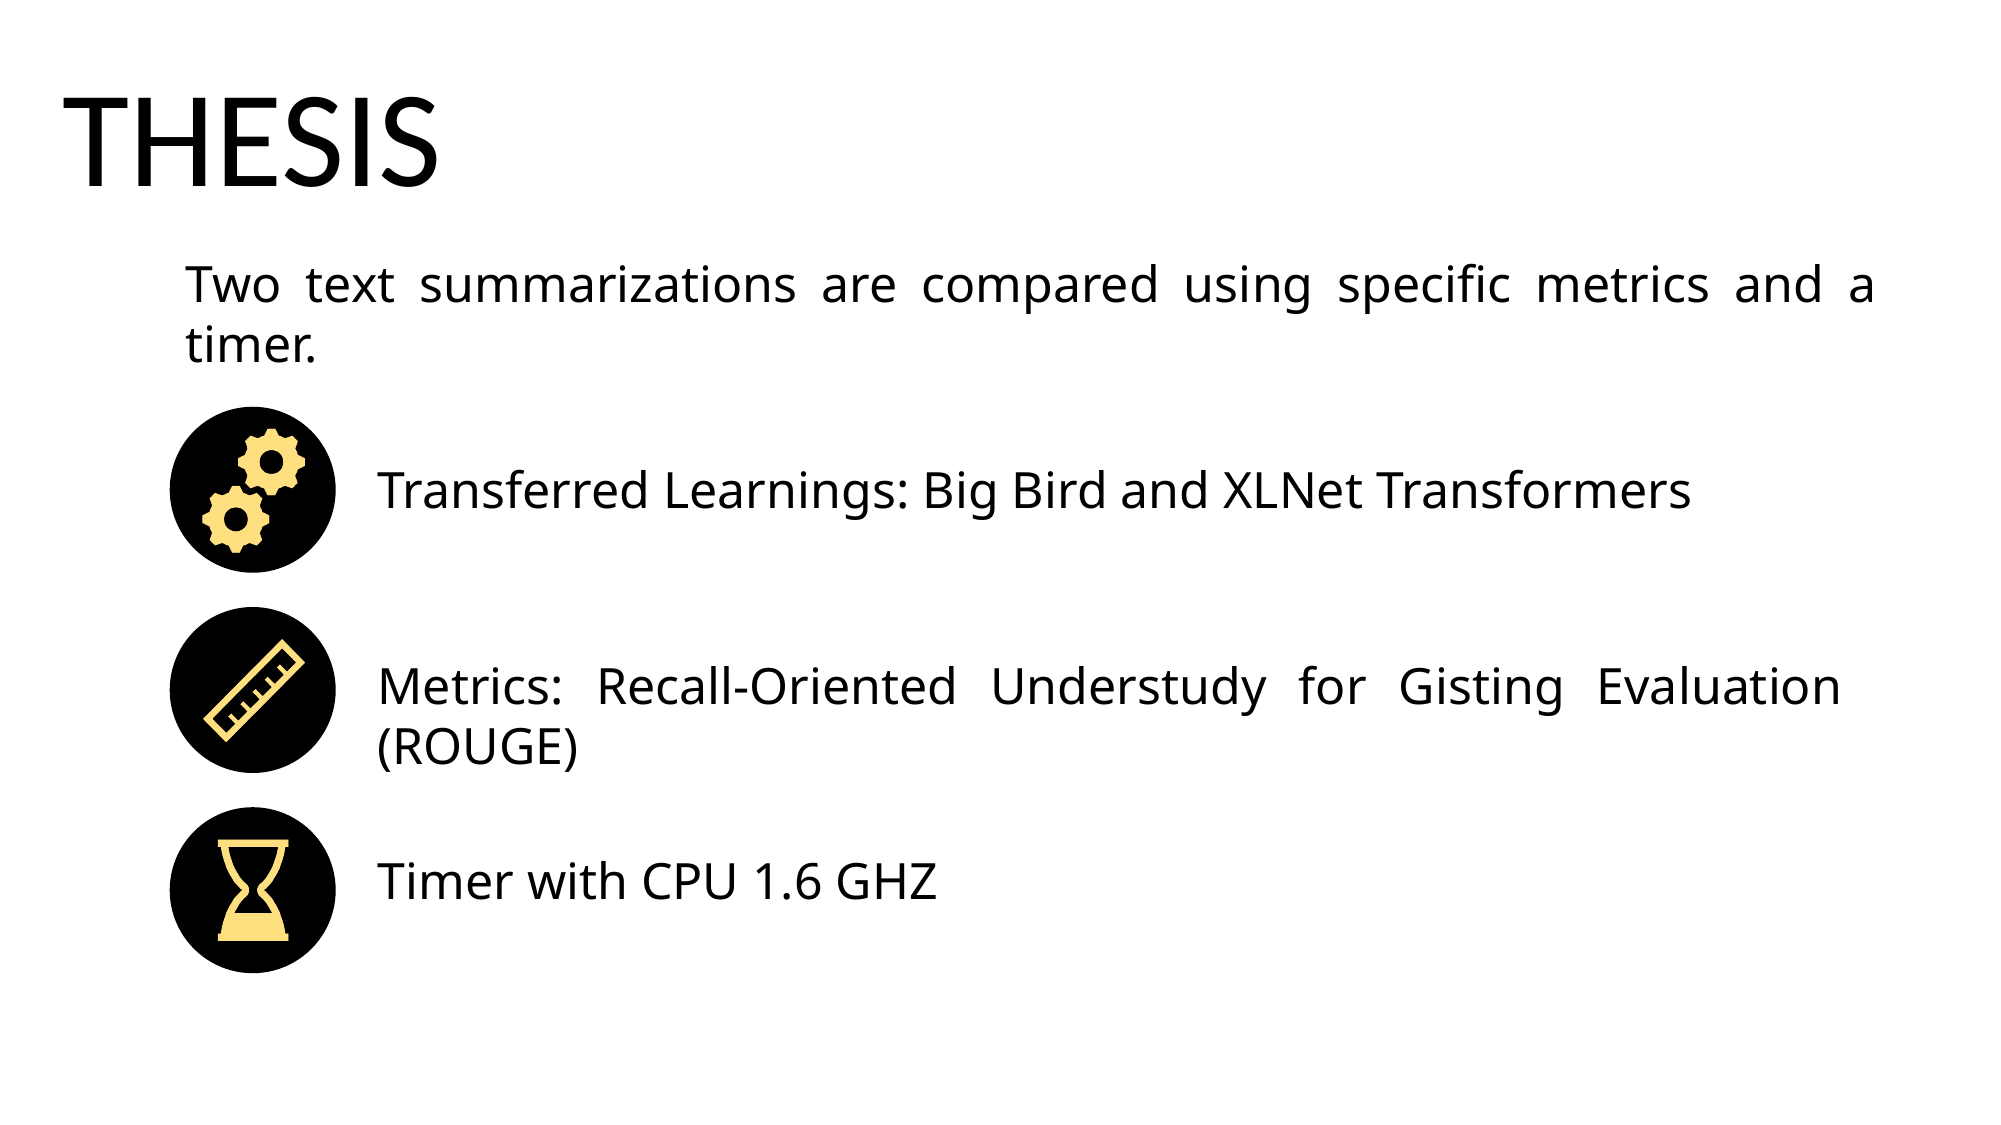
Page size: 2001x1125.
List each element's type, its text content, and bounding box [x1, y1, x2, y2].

text_box Metrics: Recall-Oriented Understudy for Gisting Evaluation (ROUGE) [362, 647, 1858, 782]
text_box Timer with CPU 1.6 GHZ [362, 842, 1858, 917]
text_box THESIS [47, 41, 458, 222]
text_box Transferred Learnings: Big Bird and XLNet Transformers [362, 451, 1858, 526]
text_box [170, 407, 335, 973]
text_box Two text summarizations are compared using specific metrics and a timer. [170, 244, 1892, 380]
